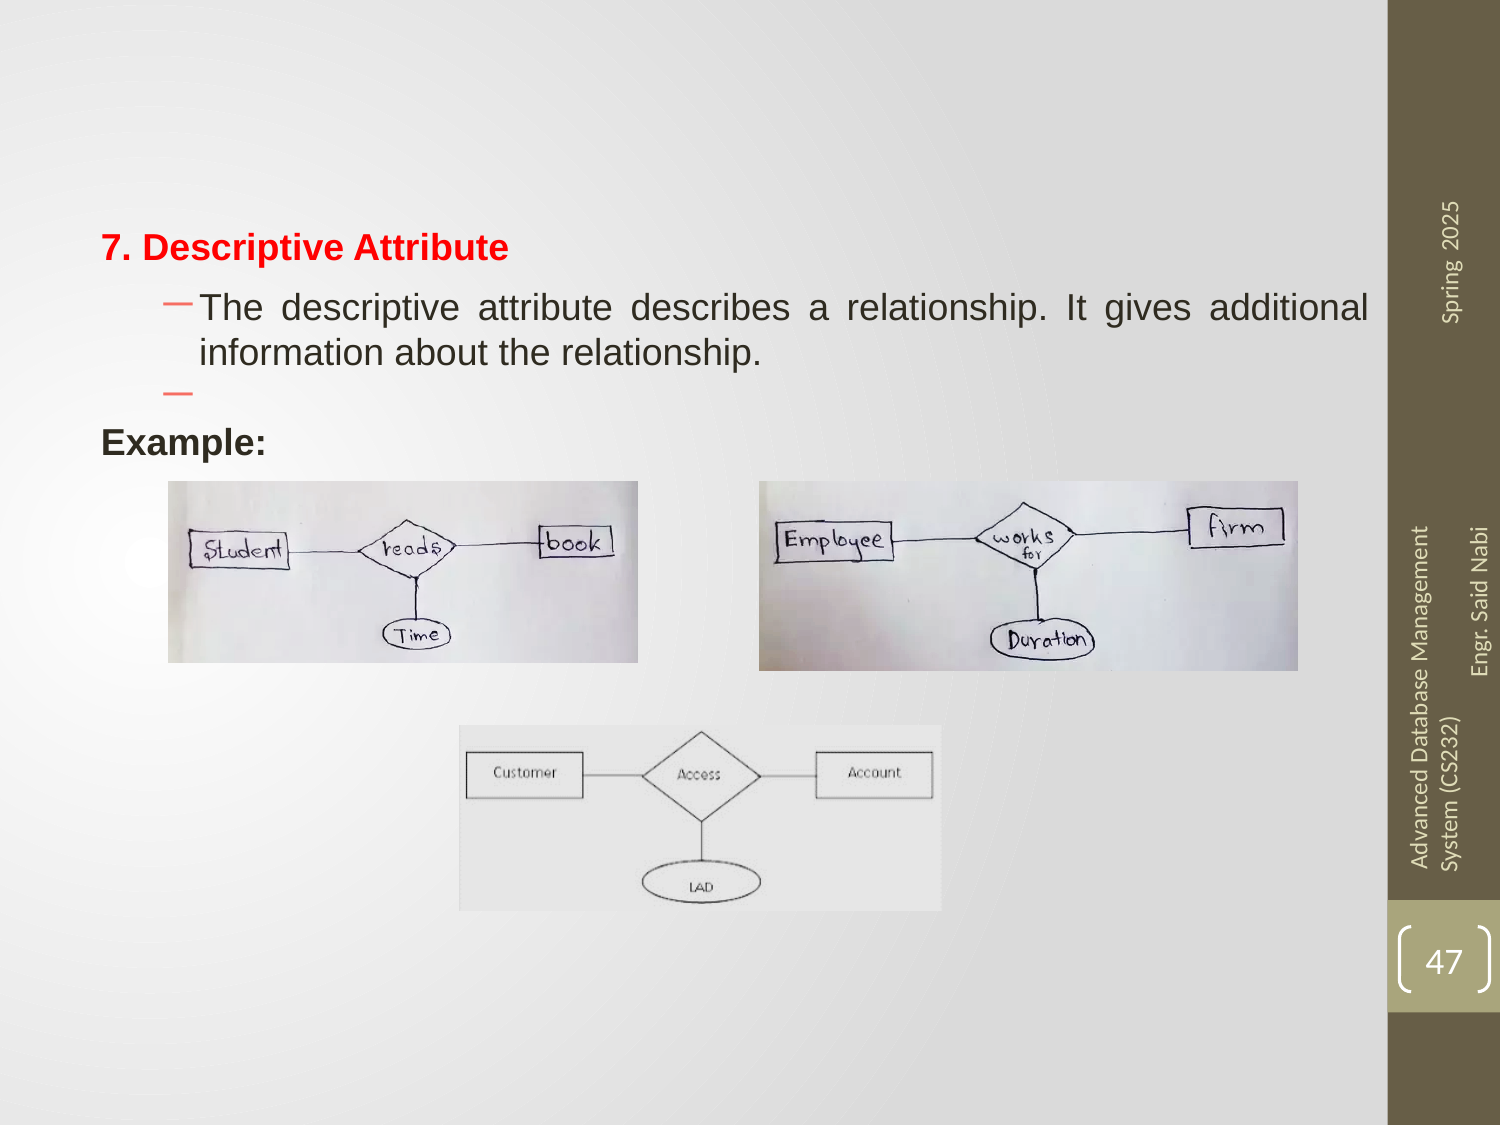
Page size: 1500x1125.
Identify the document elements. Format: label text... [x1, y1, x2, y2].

picture [167, 480, 639, 663]
slide_number 47 [1397, 925, 1492, 994]
text_box 7. Descriptive Attribute The descriptive attribute describes a relationship. It gives additional information about the relationship. Example: [85, 215, 1385, 471]
picture [458, 724, 943, 912]
picture [759, 480, 1298, 671]
